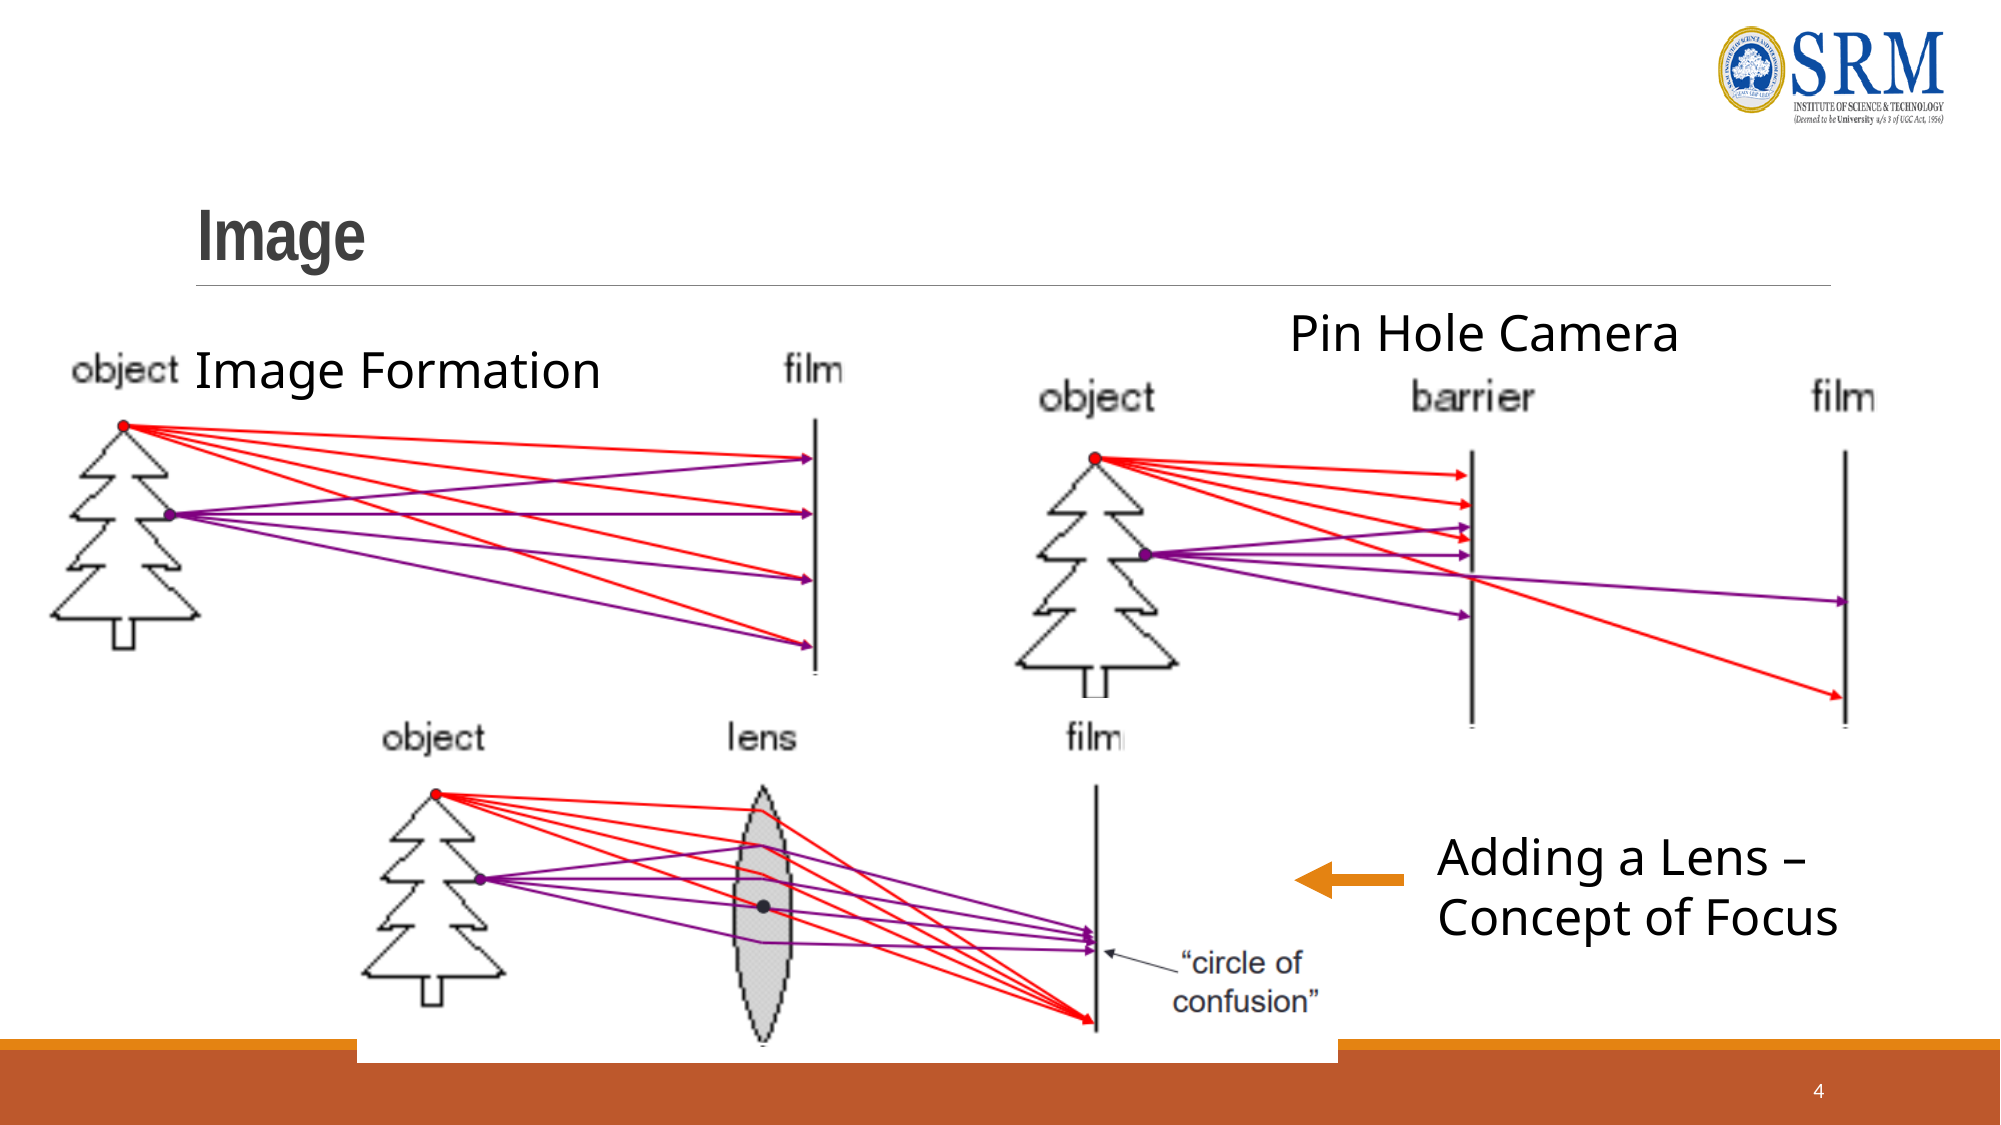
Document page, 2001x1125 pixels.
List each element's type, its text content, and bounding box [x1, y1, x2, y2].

slide_number 4 [1624, 1059, 1840, 1120]
picture [33, 331, 849, 696]
text_box Pin Hole Camera [1275, 293, 1696, 365]
text_box Adding a Lens – Concept of Focus [1422, 818, 1950, 954]
picture [357, 368, 1909, 1063]
picture [1716, 18, 1951, 136]
title Image [182, 192, 1908, 283]
